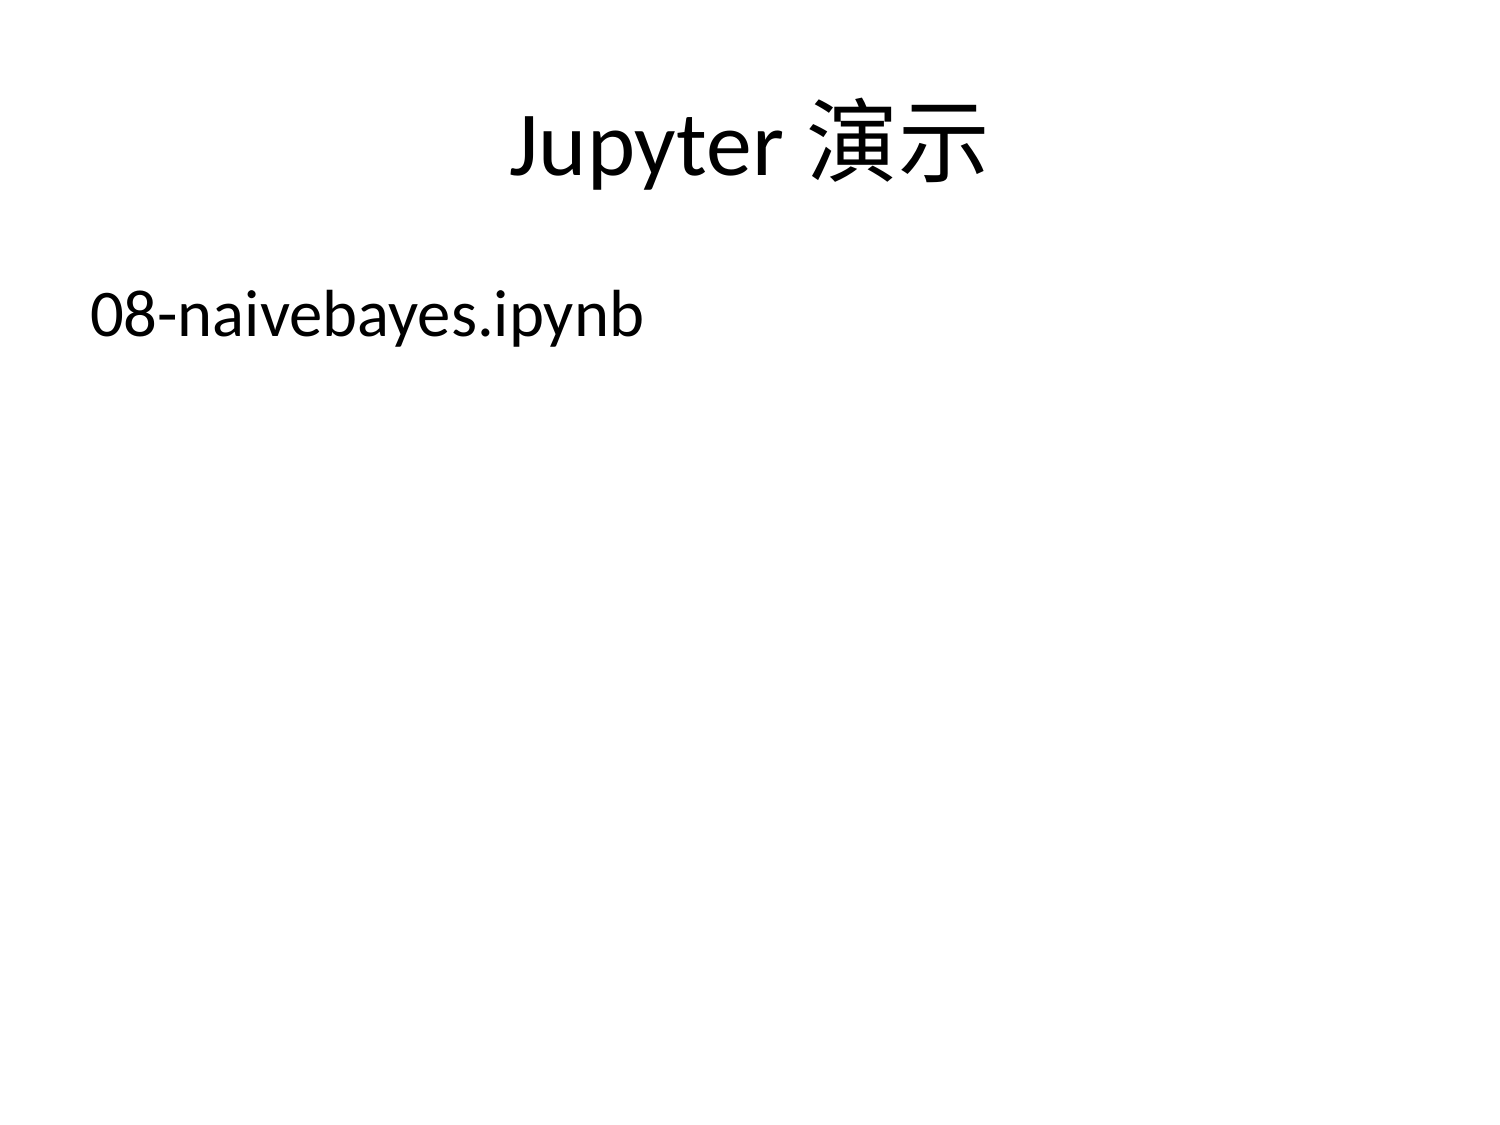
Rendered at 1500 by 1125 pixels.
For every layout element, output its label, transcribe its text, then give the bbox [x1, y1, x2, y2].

title Jupyter演示 [75, 45, 1425, 233]
list 08-naivebayes.ipynb [75, 262, 1425, 1005]
